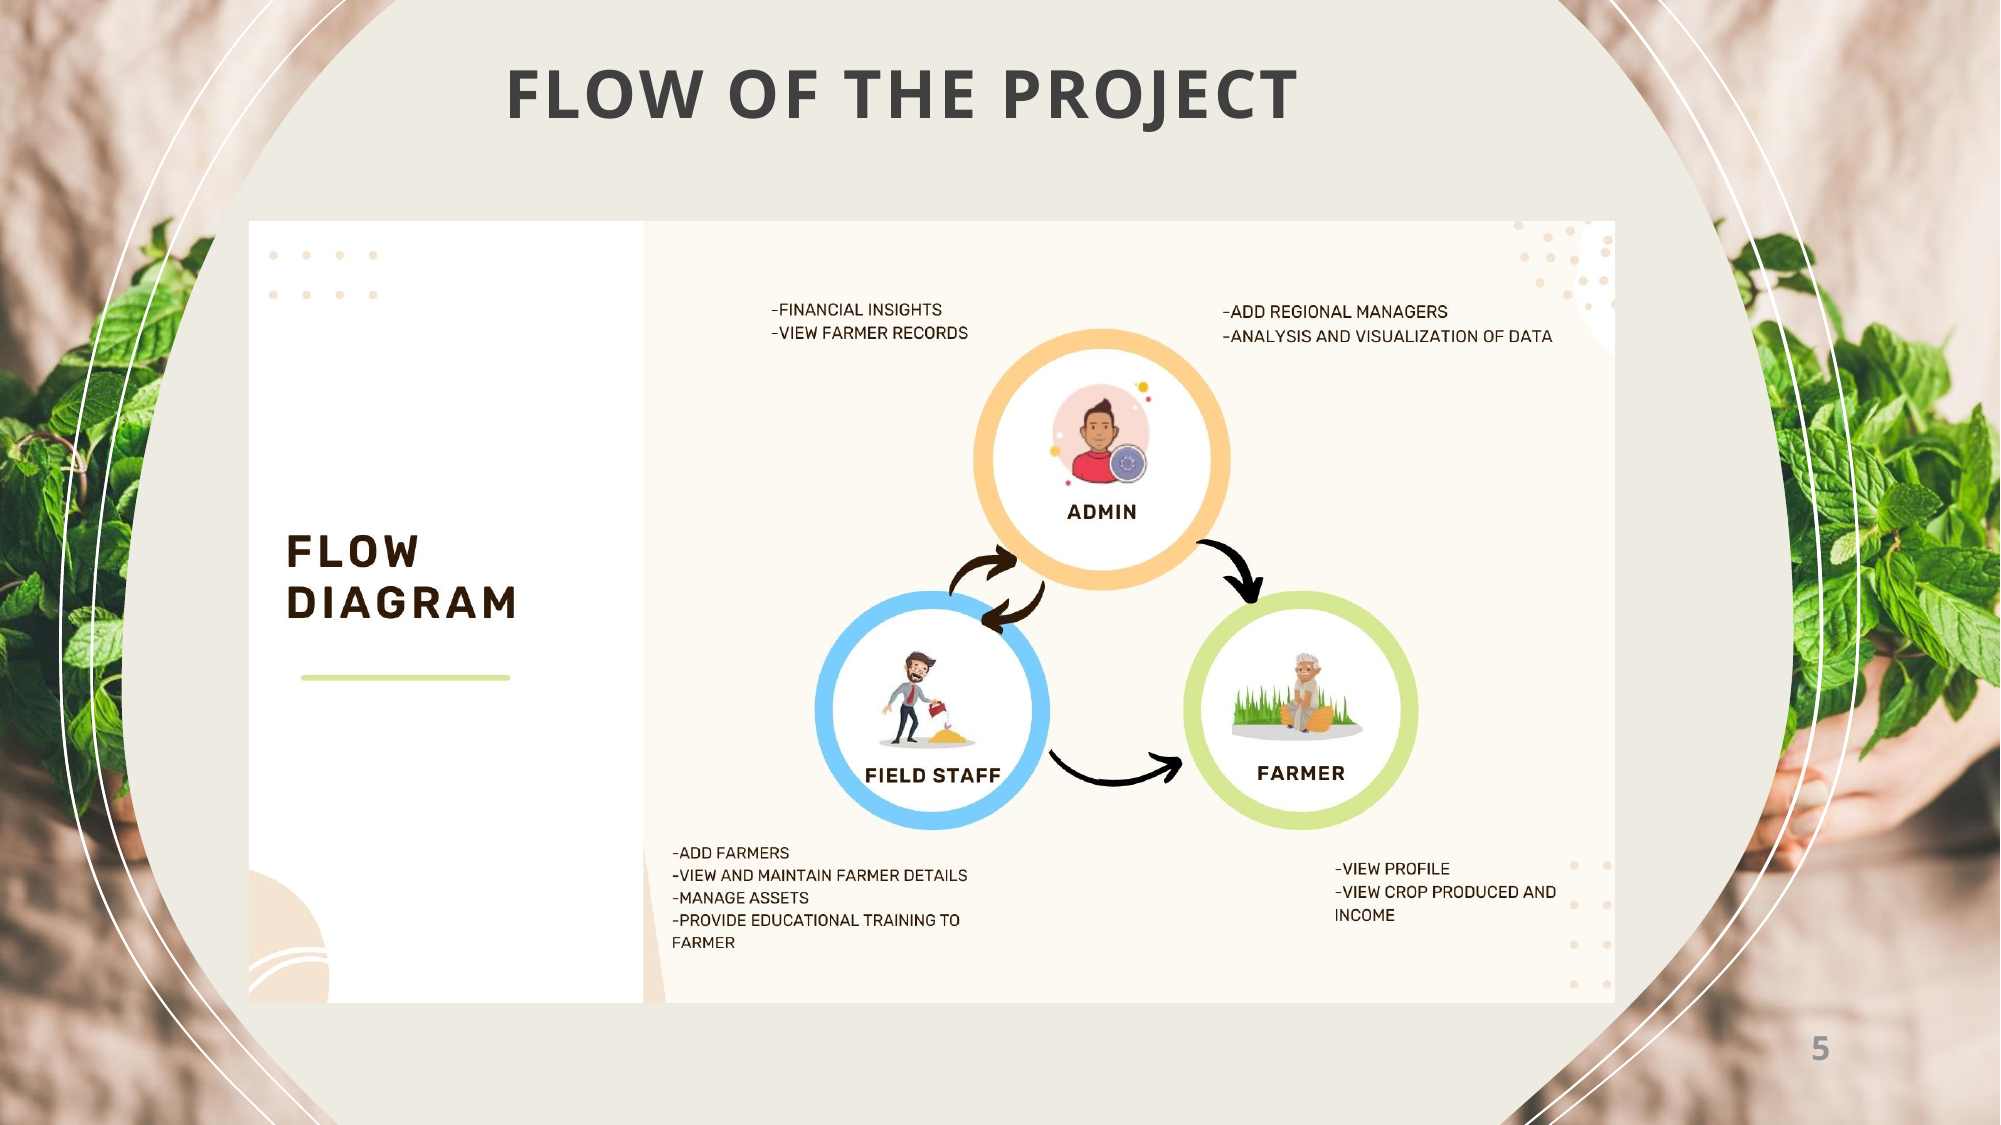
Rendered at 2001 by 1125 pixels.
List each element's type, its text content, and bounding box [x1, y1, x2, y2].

picture [1499, 0, 2000, 1125]
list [249, 221, 1615, 1003]
title FLOW OF THE PROJECT [397, 0, 1499, 147]
picture [0, 0, 397, 1125]
